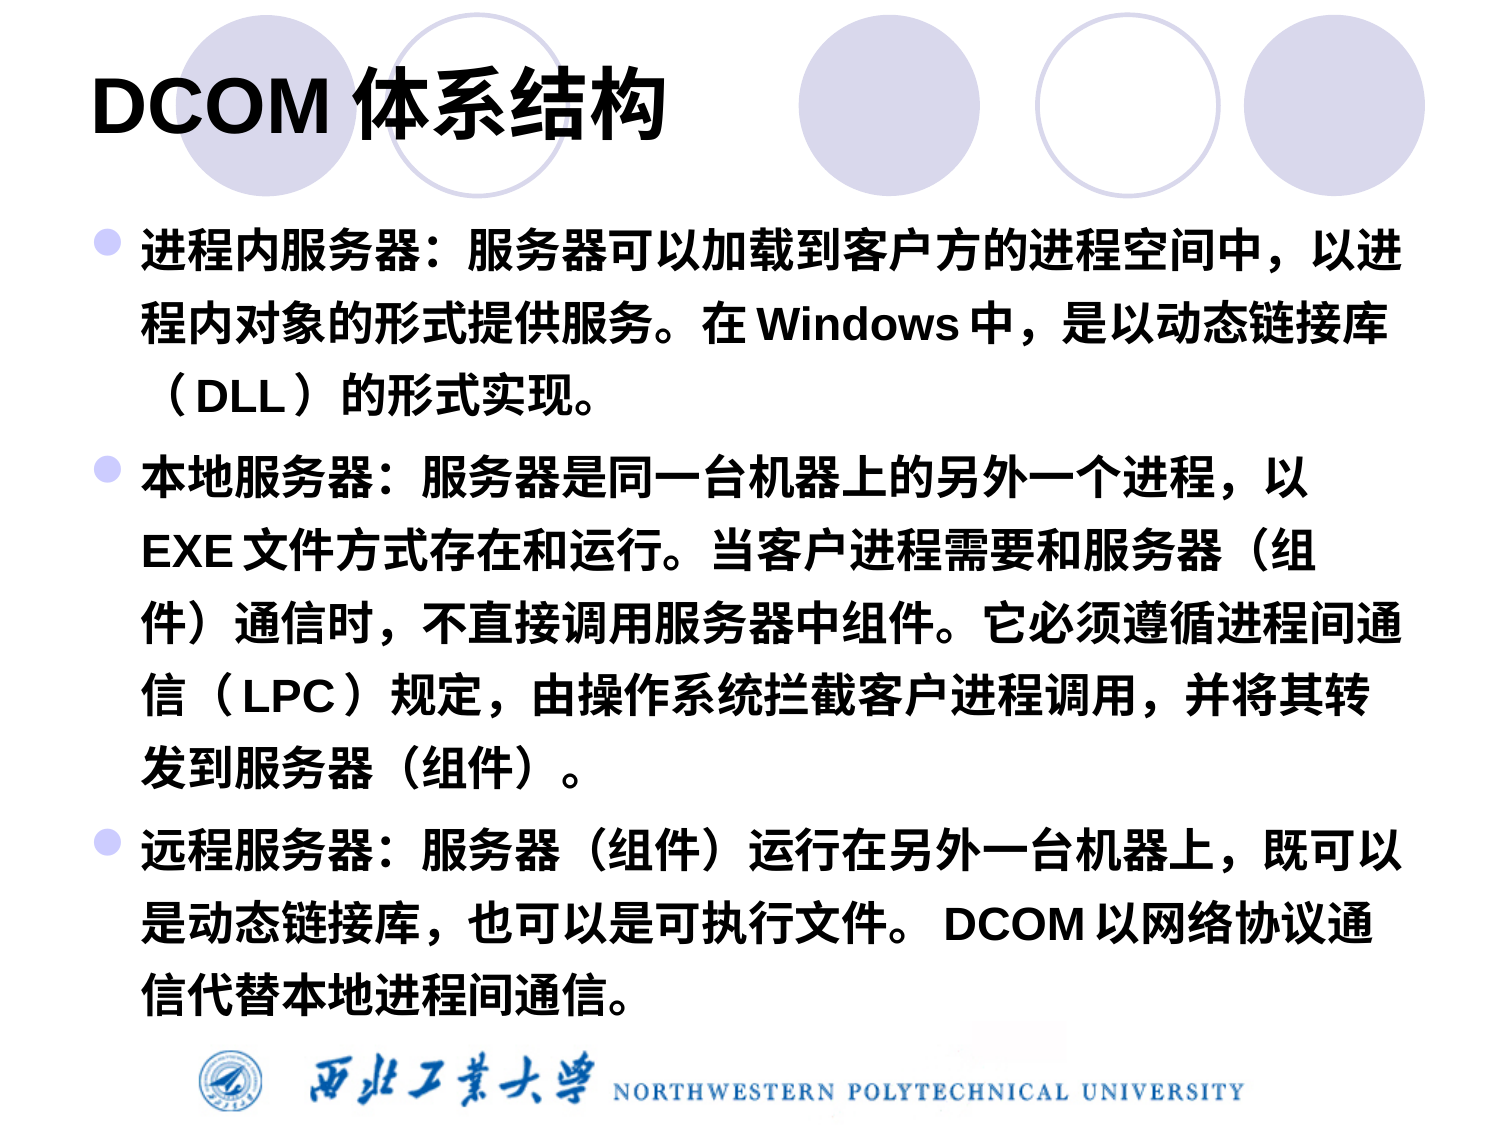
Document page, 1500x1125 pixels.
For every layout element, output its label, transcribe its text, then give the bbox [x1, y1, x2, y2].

list 进程内服务器：服务器可以加载到客户方的进程空间中，以进程内对象的形式提供服务。在Windows中，是以动态链接库（DLL）的形式实现。 本地服务器：服务器是同一台机器上的另外一个进程，以EXE文件方式存在和运行。当客户进程需要和服务器（组件）通信时，不直接调用服务器中组件。它必须遵循进程间通信（LPC）规定，由操作系统拦截客户进程调用，并将其转发到服务器（组件）。 远程服务器：服务器（组件）运行在另外一台机器上，既可以是动态链接库，也可以是可执行文件。DCOM以网络协议通信代替本地进程间通信。 [75, 196, 1425, 1035]
picture [0, 1021, 1500, 1125]
title DCOM体系结构 [75, 19, 1425, 185]
